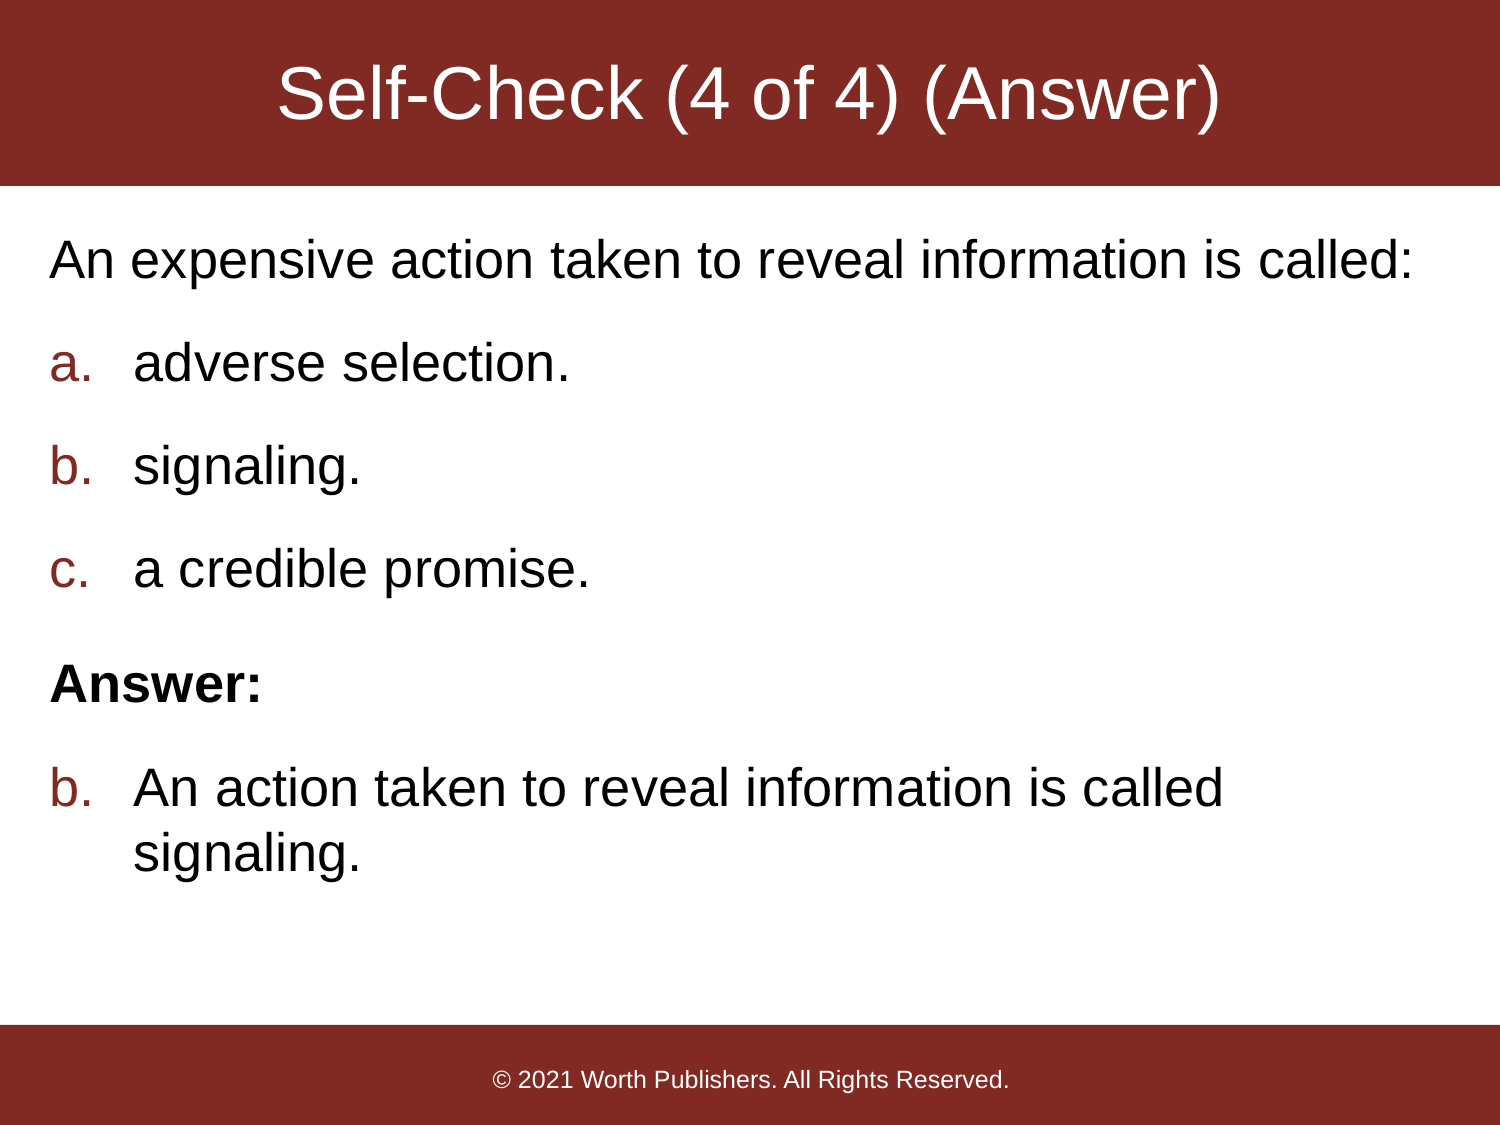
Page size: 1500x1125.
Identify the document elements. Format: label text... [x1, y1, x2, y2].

list An expensive action taken to reveal information is called: adverse selection. signaling. a credible promise. Answer: An action taken to reveal information is called signaling. [34, 216, 1472, 1001]
title Self-Check (4 of 4) (Answer) [0, 2, 1500, 177]
